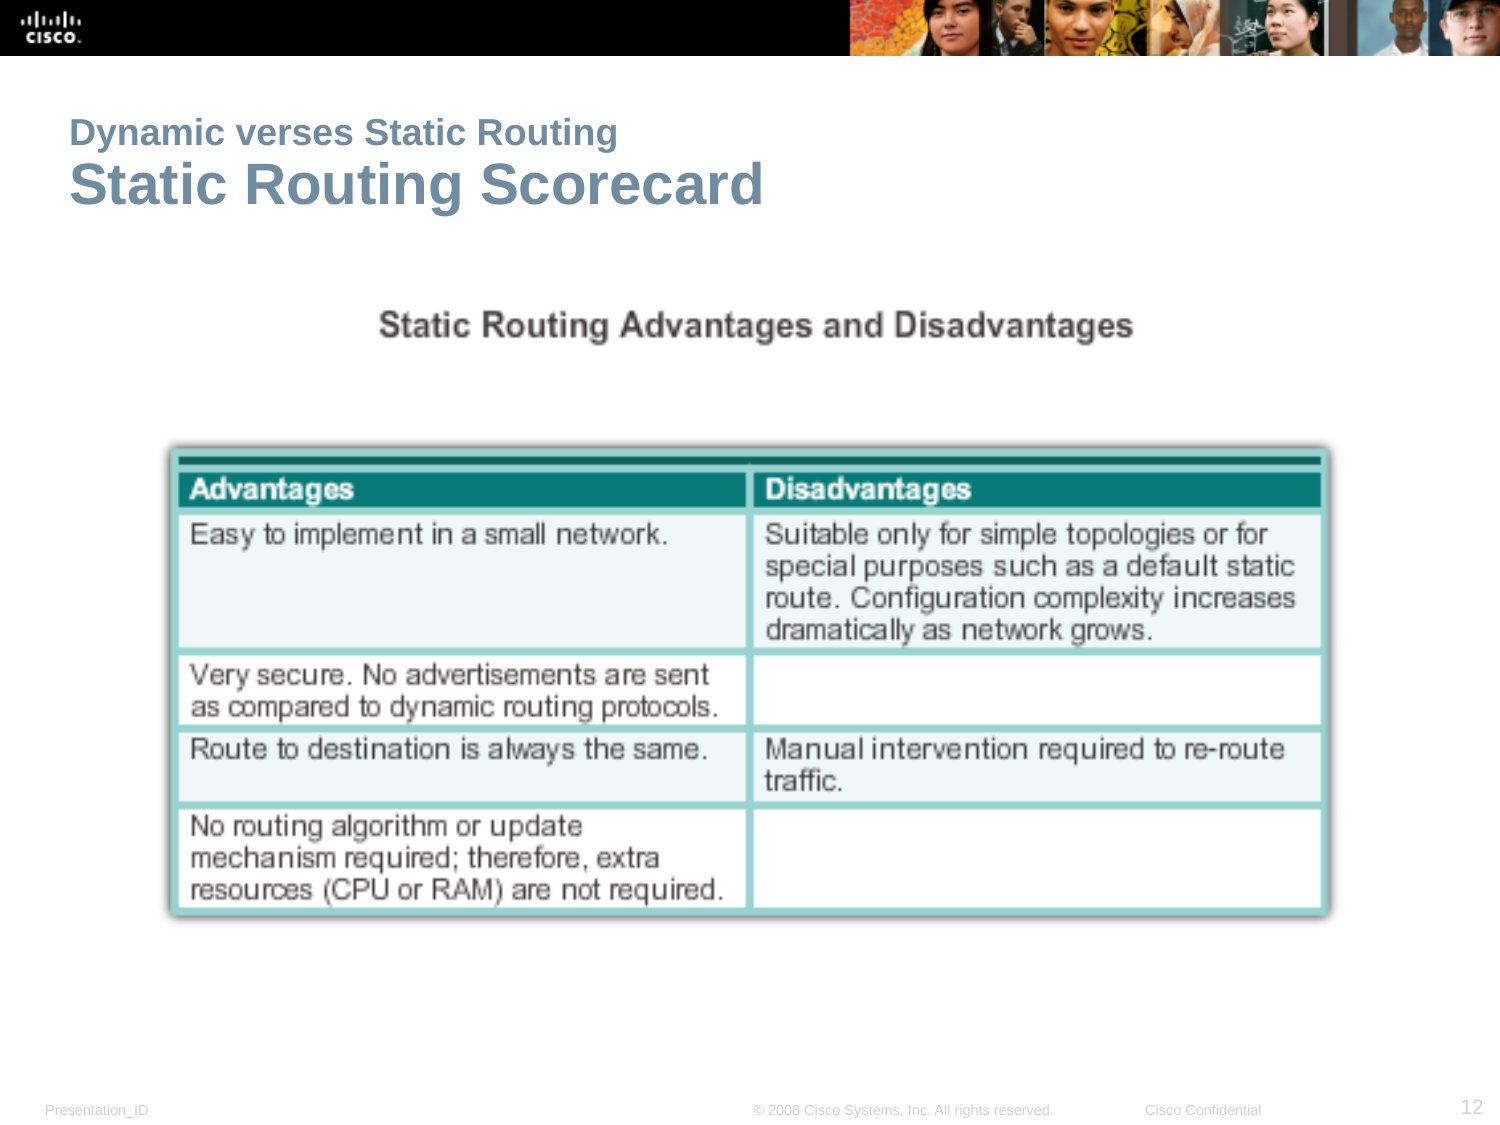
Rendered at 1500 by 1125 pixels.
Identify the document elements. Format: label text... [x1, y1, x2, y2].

picture [108, 301, 1364, 972]
picture [0, 0, 1500, 56]
title Dynamic verses Static Routing Static Routing Scorecard [55, 80, 1444, 224]
